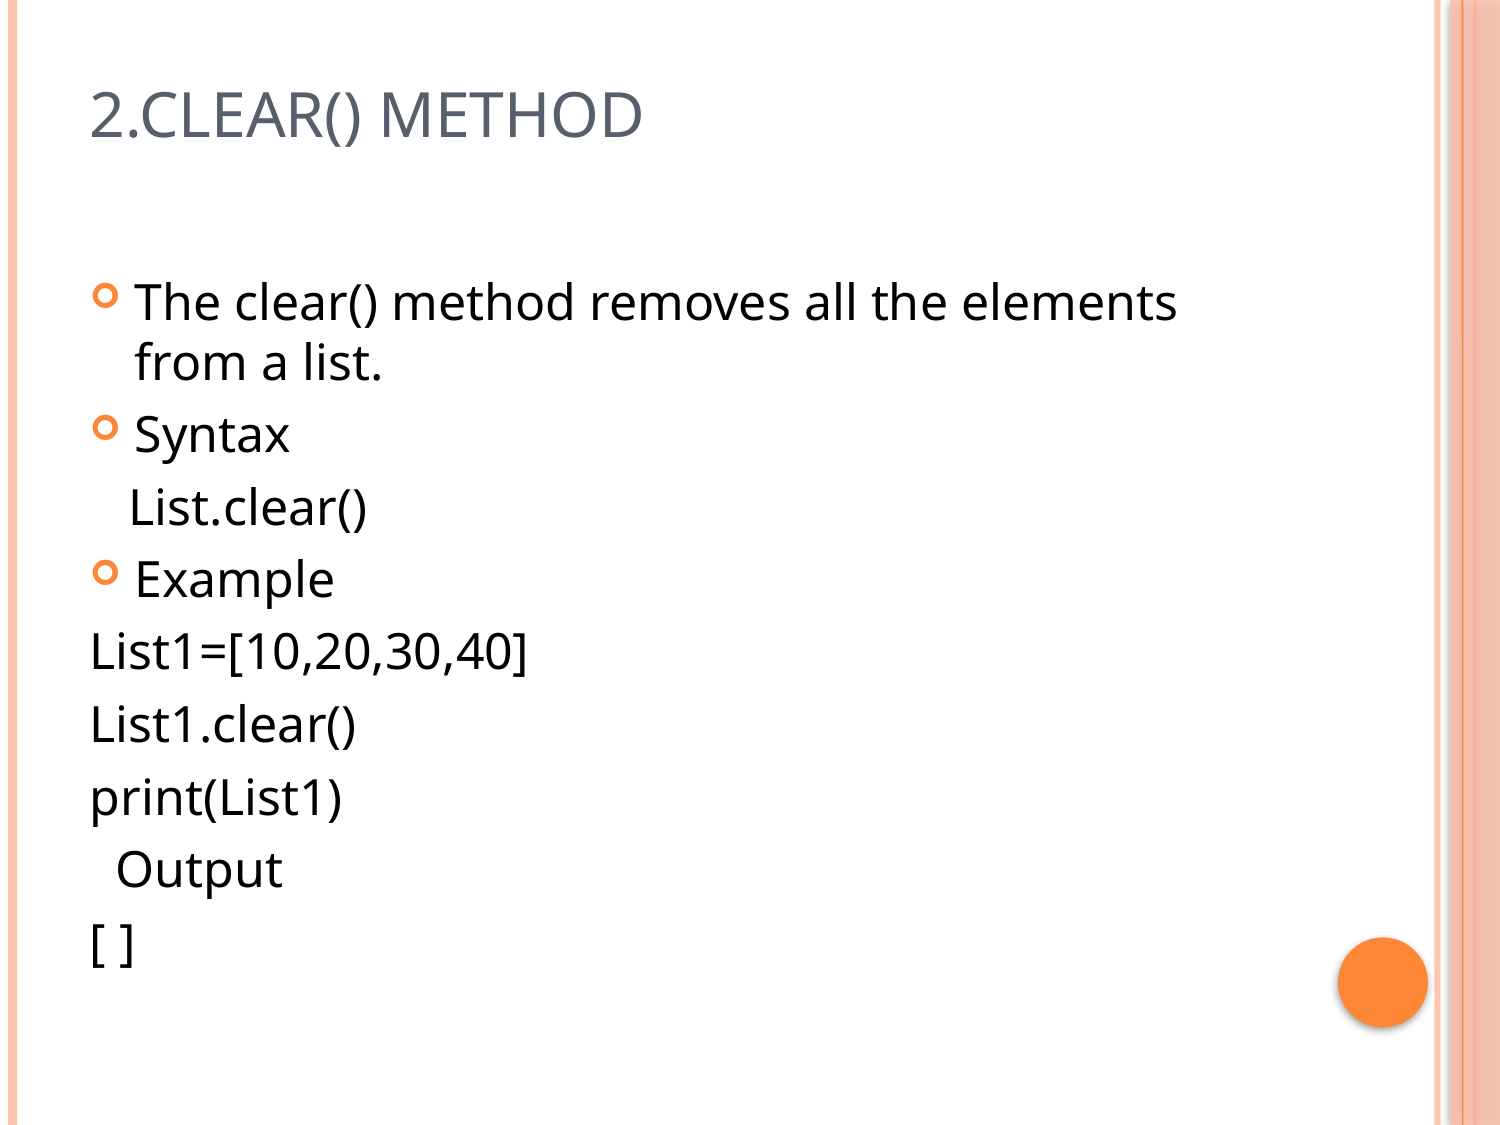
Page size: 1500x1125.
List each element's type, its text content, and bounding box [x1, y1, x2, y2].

list The clear() method removes all the elements from a list. Syntax List.clear() Example List1=[10,20,30,40] List1.clear() print(List1) Output [ ] [75, 262, 1300, 1062]
title 2.clear() Method [75, 45, 1300, 233]
